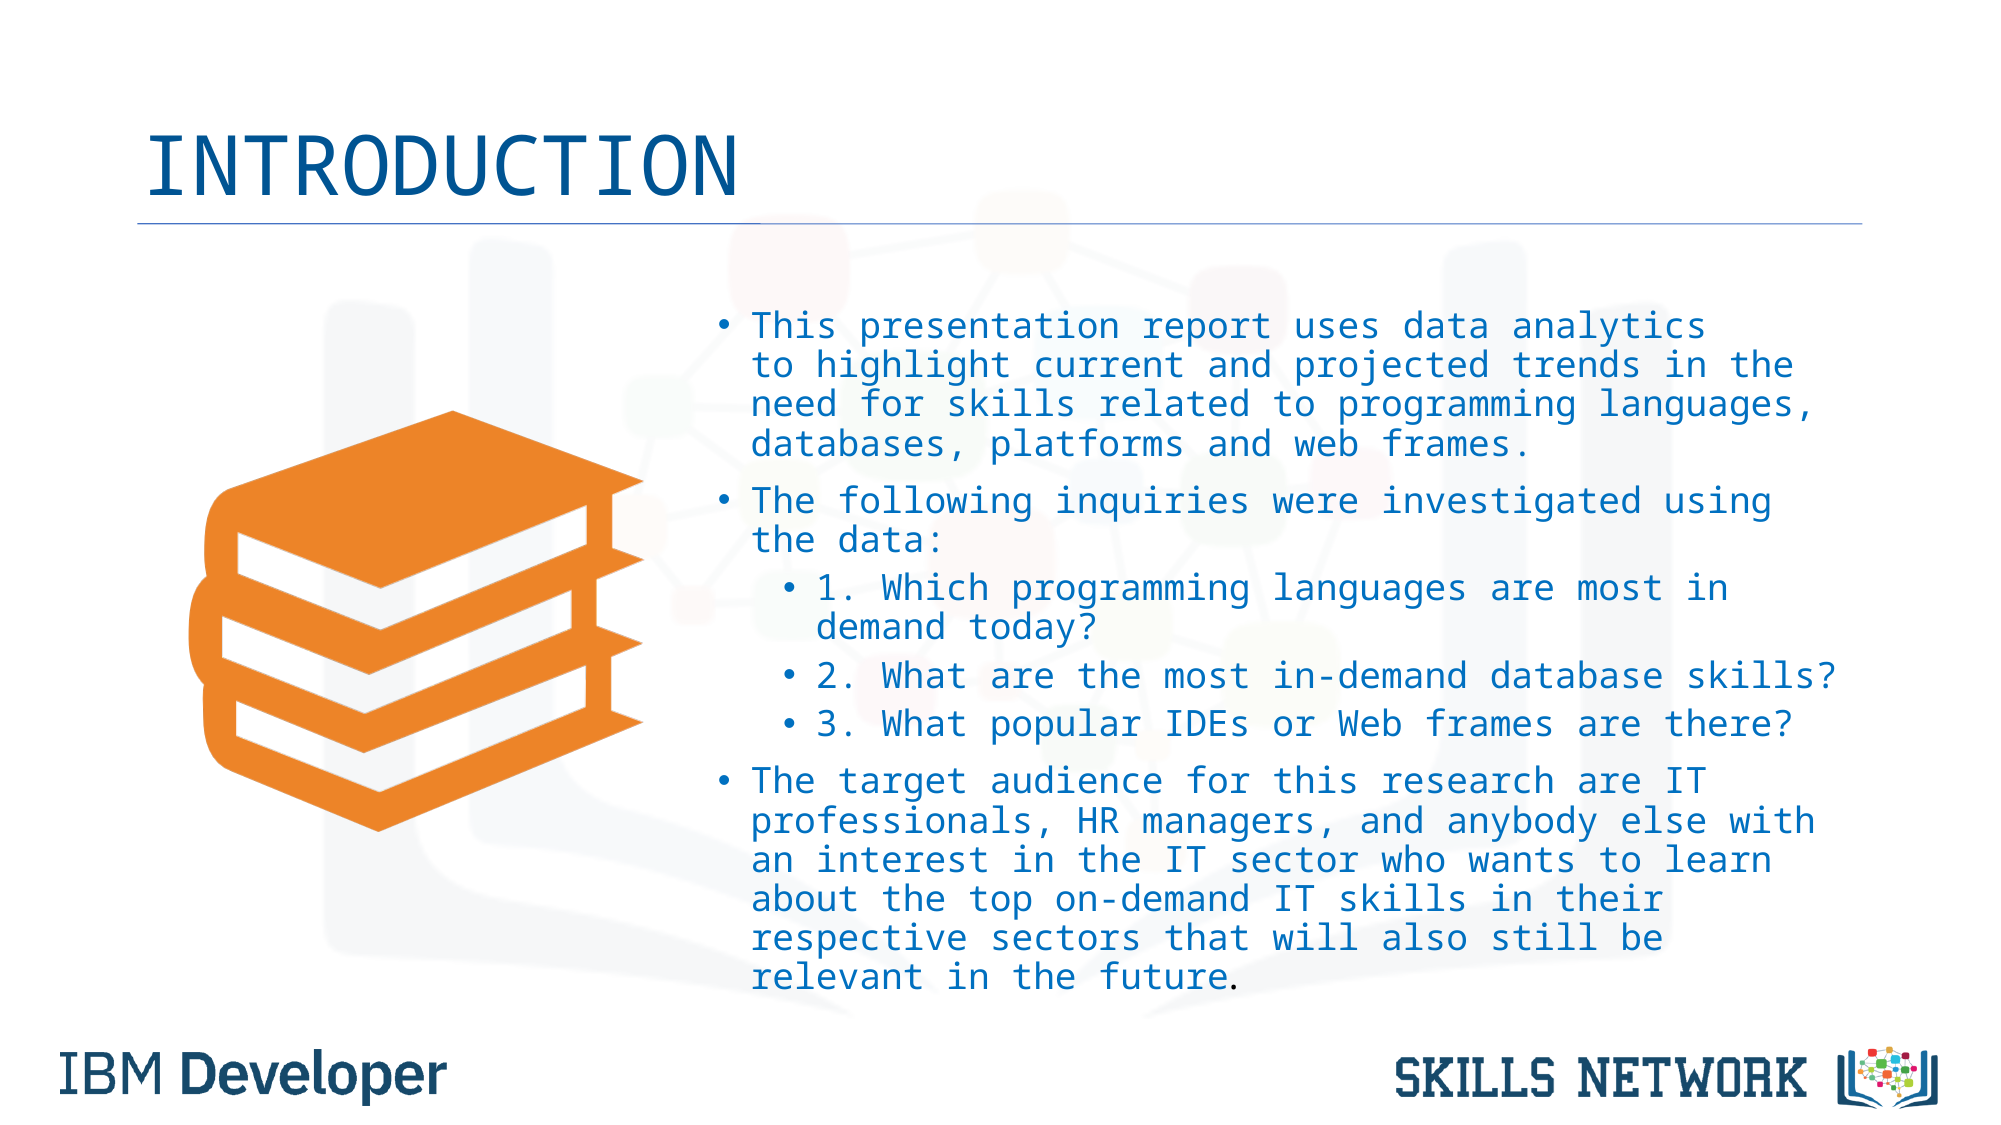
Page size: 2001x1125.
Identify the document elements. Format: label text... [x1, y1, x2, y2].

picture [163, 370, 665, 872]
text_box This presentation report uses data analytics to highlight current and projected trends in the need for skills related to programming languages, databases, platforms and web frames. The following inquiries were investigated using the data: 1. Which programming languages are most in demand today? 2. What are the most in-demand database skills? 3. What popular IDEs or Web frames are there? The target audience for this research are IT professionals, HR managers, and anybody else with an interest in the IT sector who wants to learn about the top on-demand IT skills in their respective sectors that will also still be relevant in the future. [702, 299, 1863, 1014]
title INTRODUCTION [126, 59, 1381, 278]
picture [55, 1045, 459, 1108]
picture [1390, 1045, 1945, 1111]
